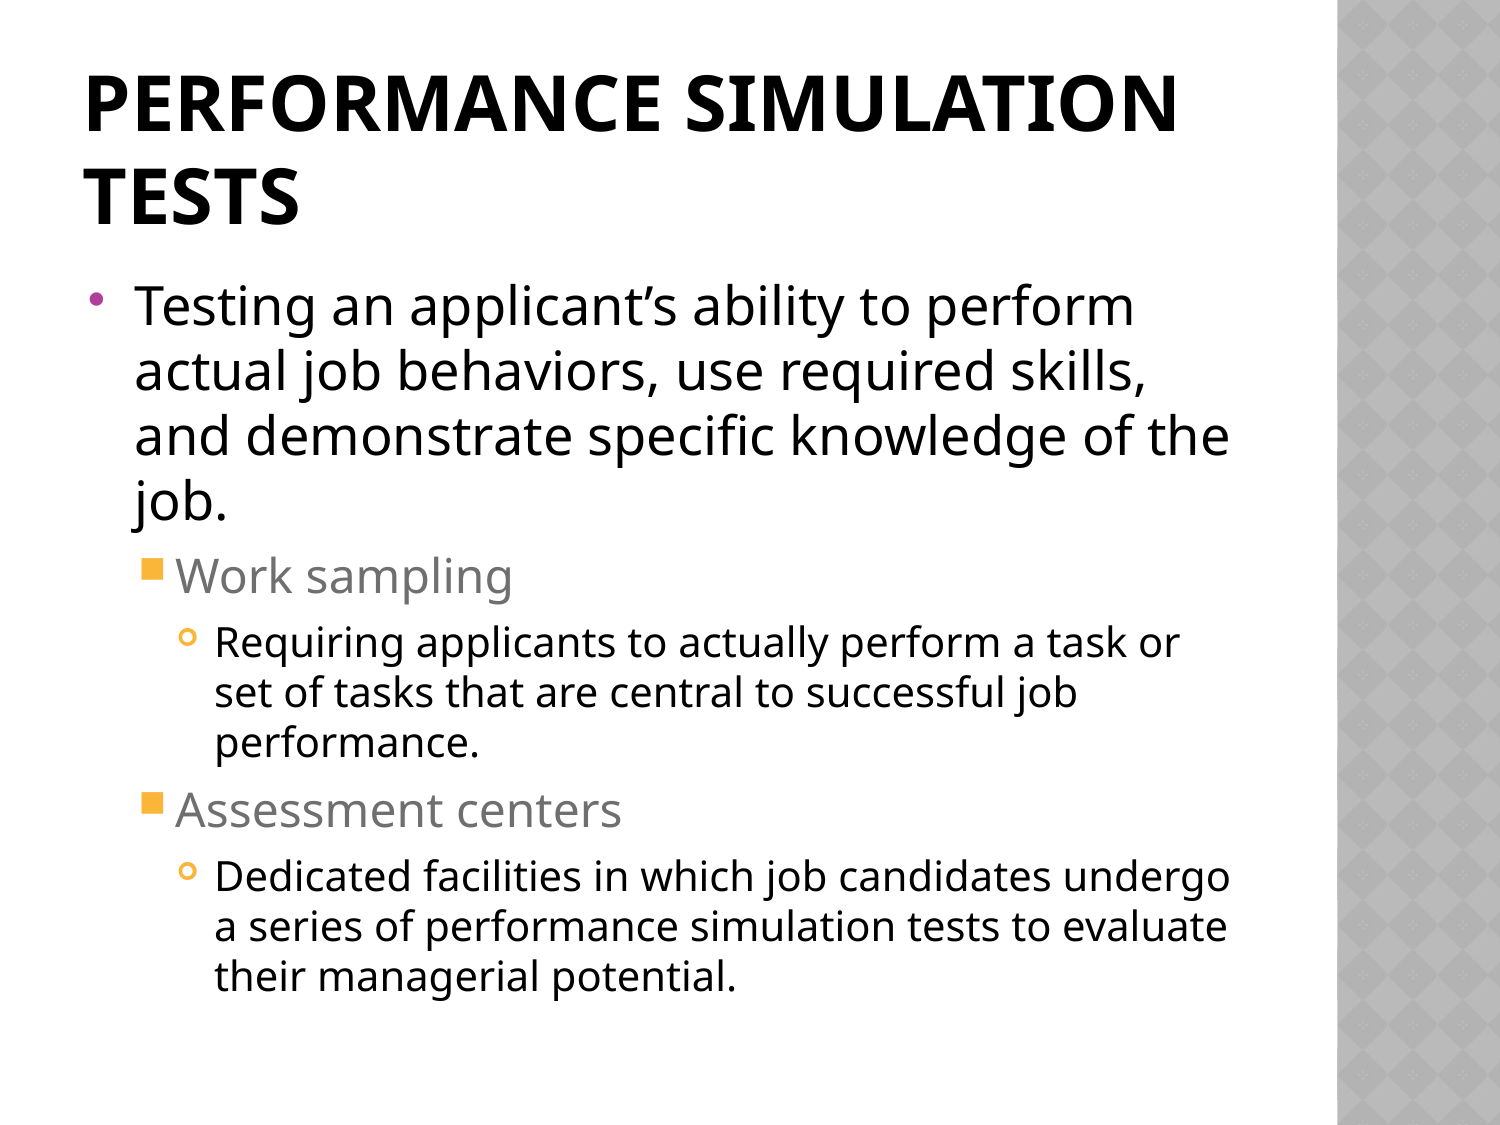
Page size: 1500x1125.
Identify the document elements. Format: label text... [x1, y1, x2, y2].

title Performance Simulation Tests [75, 52, 1263, 240]
list Testing an applicant’s ability to perform actual job behaviors, use required skills, and demonstrate specific knowledge of the job. Work sampling Requiring applicants to actually perform a task or set of tasks that are central to successful job performance. Assessment centers Dedicated facilities in which job candidates undergo a series of performance simulation tests to evaluate their managerial potential. [75, 264, 1263, 1059]
